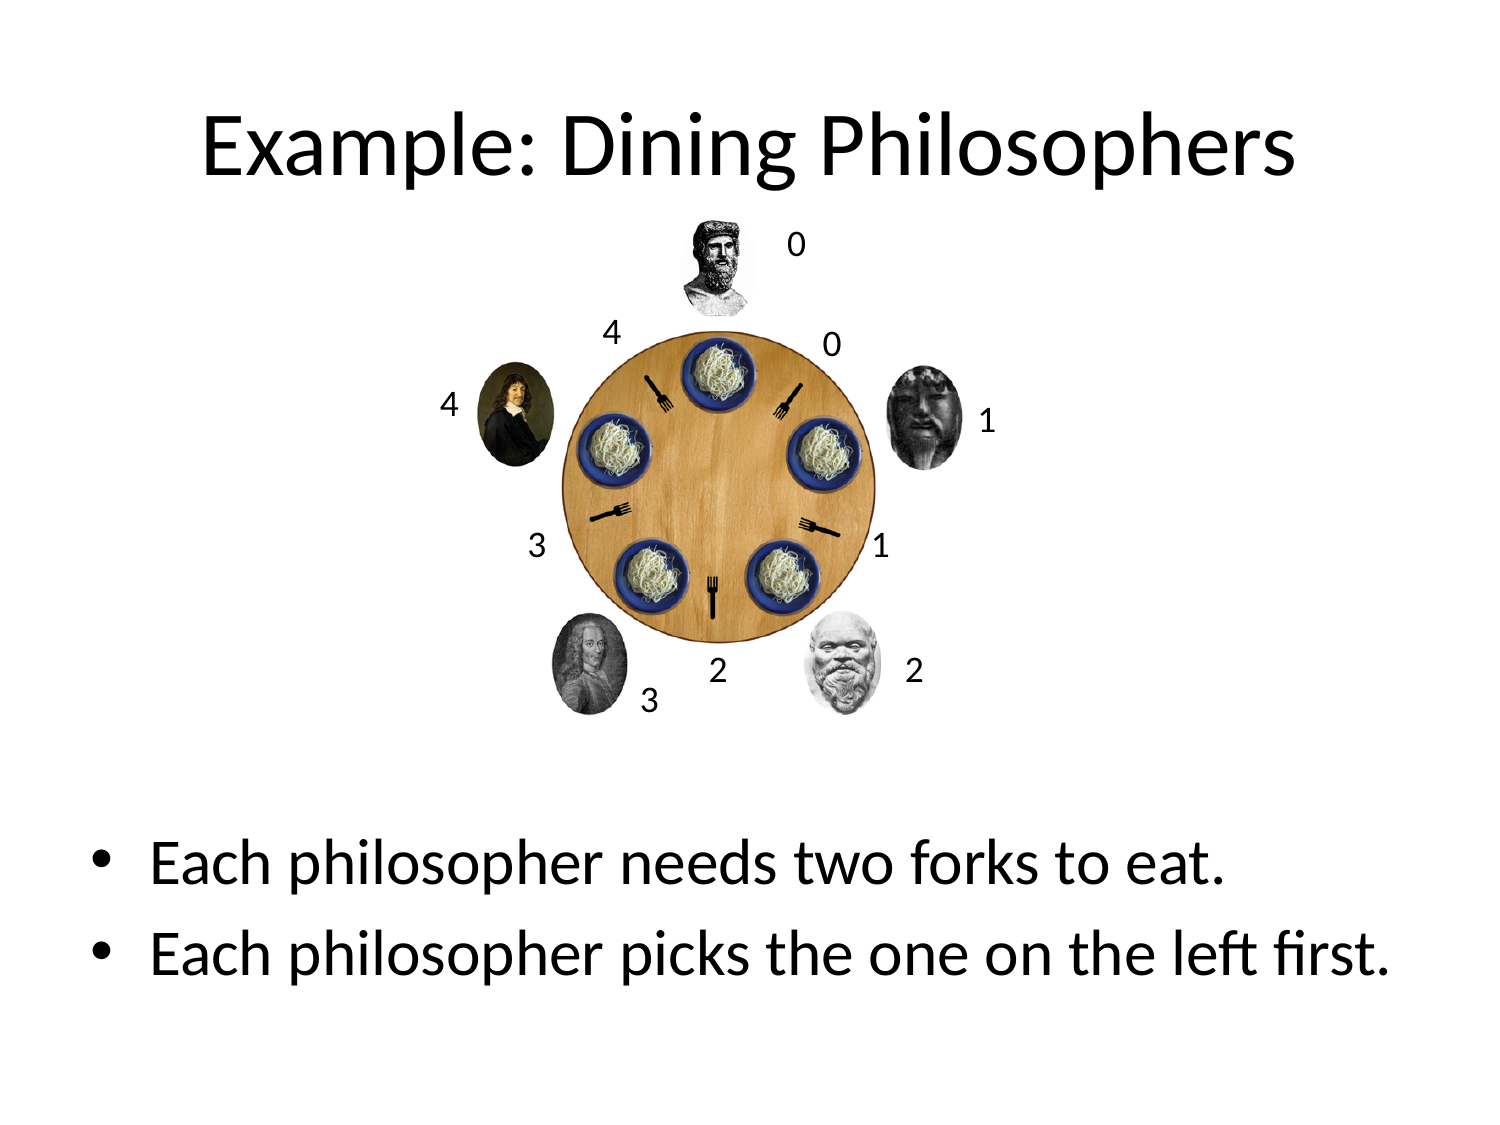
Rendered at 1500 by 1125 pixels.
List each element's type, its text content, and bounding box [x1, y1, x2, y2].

picture [474, 212, 963, 718]
text_box 4 [425, 371, 469, 432]
title Example: Dining Philosophers [75, 45, 1425, 233]
list Each philosopher needs two forks to eat. Each philosopher picks the one on the left first. [75, 262, 1425, 1005]
text_box 1 [966, 387, 1013, 448]
